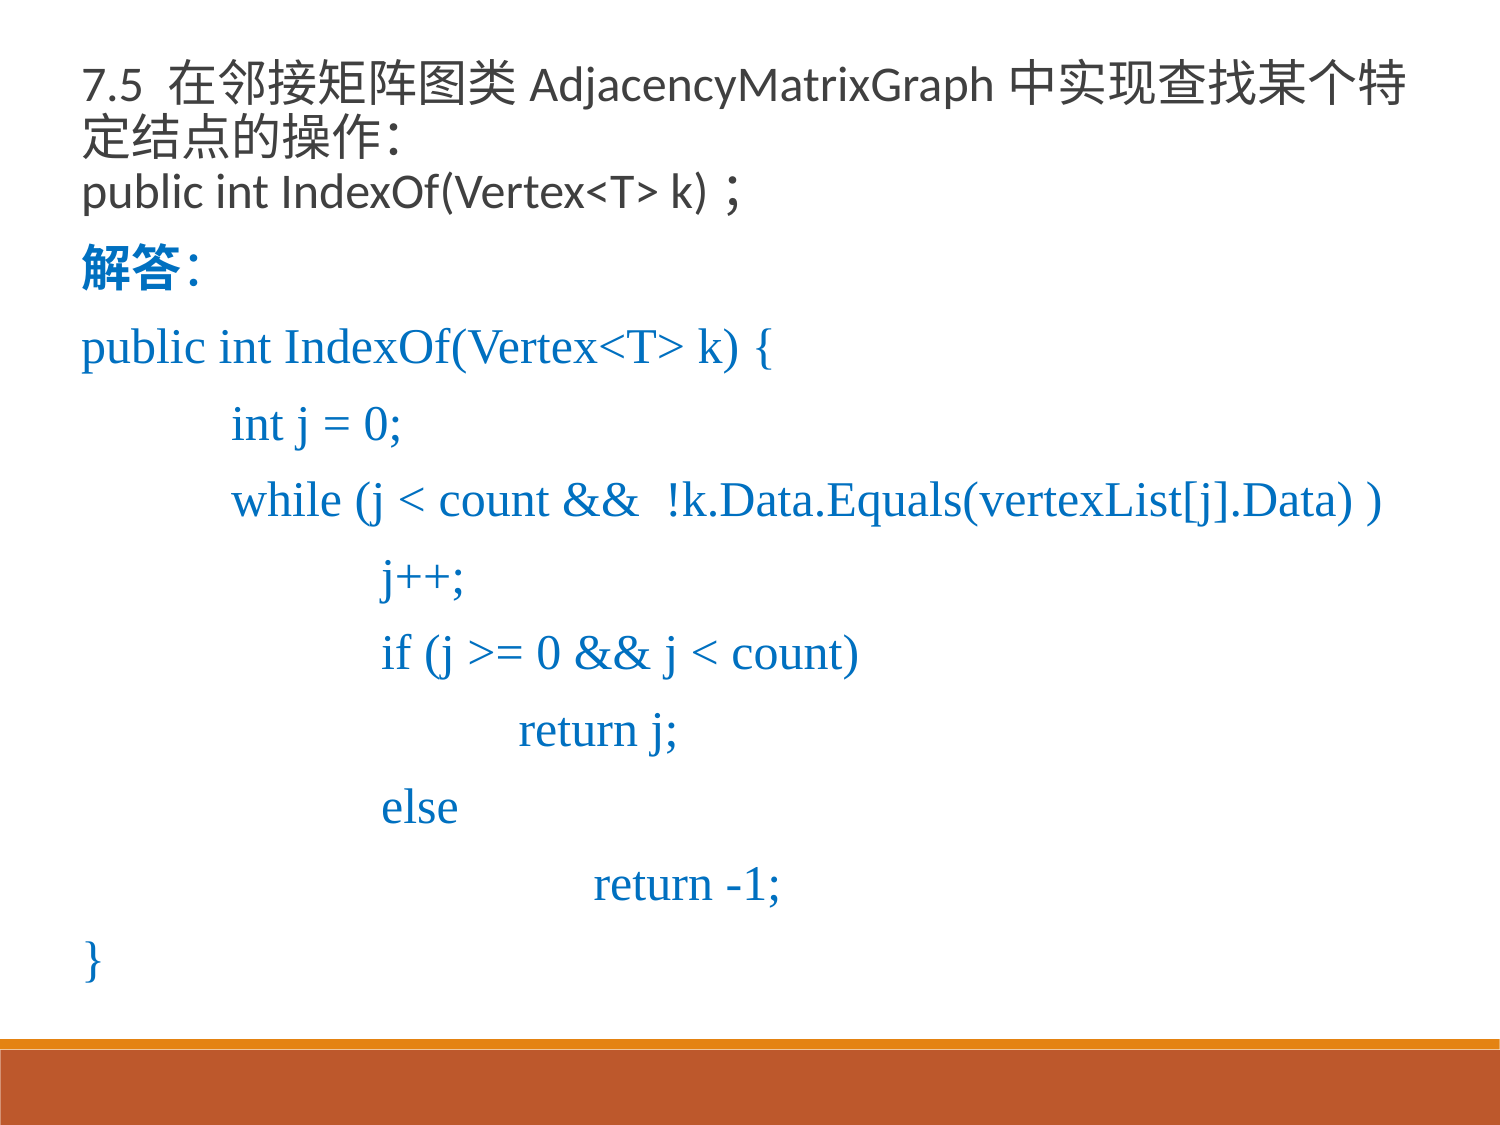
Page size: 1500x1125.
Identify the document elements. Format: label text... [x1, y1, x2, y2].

list 7.5 在邻接矩阵图类AdjacencyMatrixGraph中实现查找某个特定结点的操作： public int IndexOf(Vertex<T> k)； 解答： public int IndexOf(Vertex<T> k) { int j = 0; while (j < count && !k.Data.Equals(vertexList[j].Data) ) j++; if (j >= 0 && j < count) return j; else return -1; } [66, 50, 1457, 1013]
